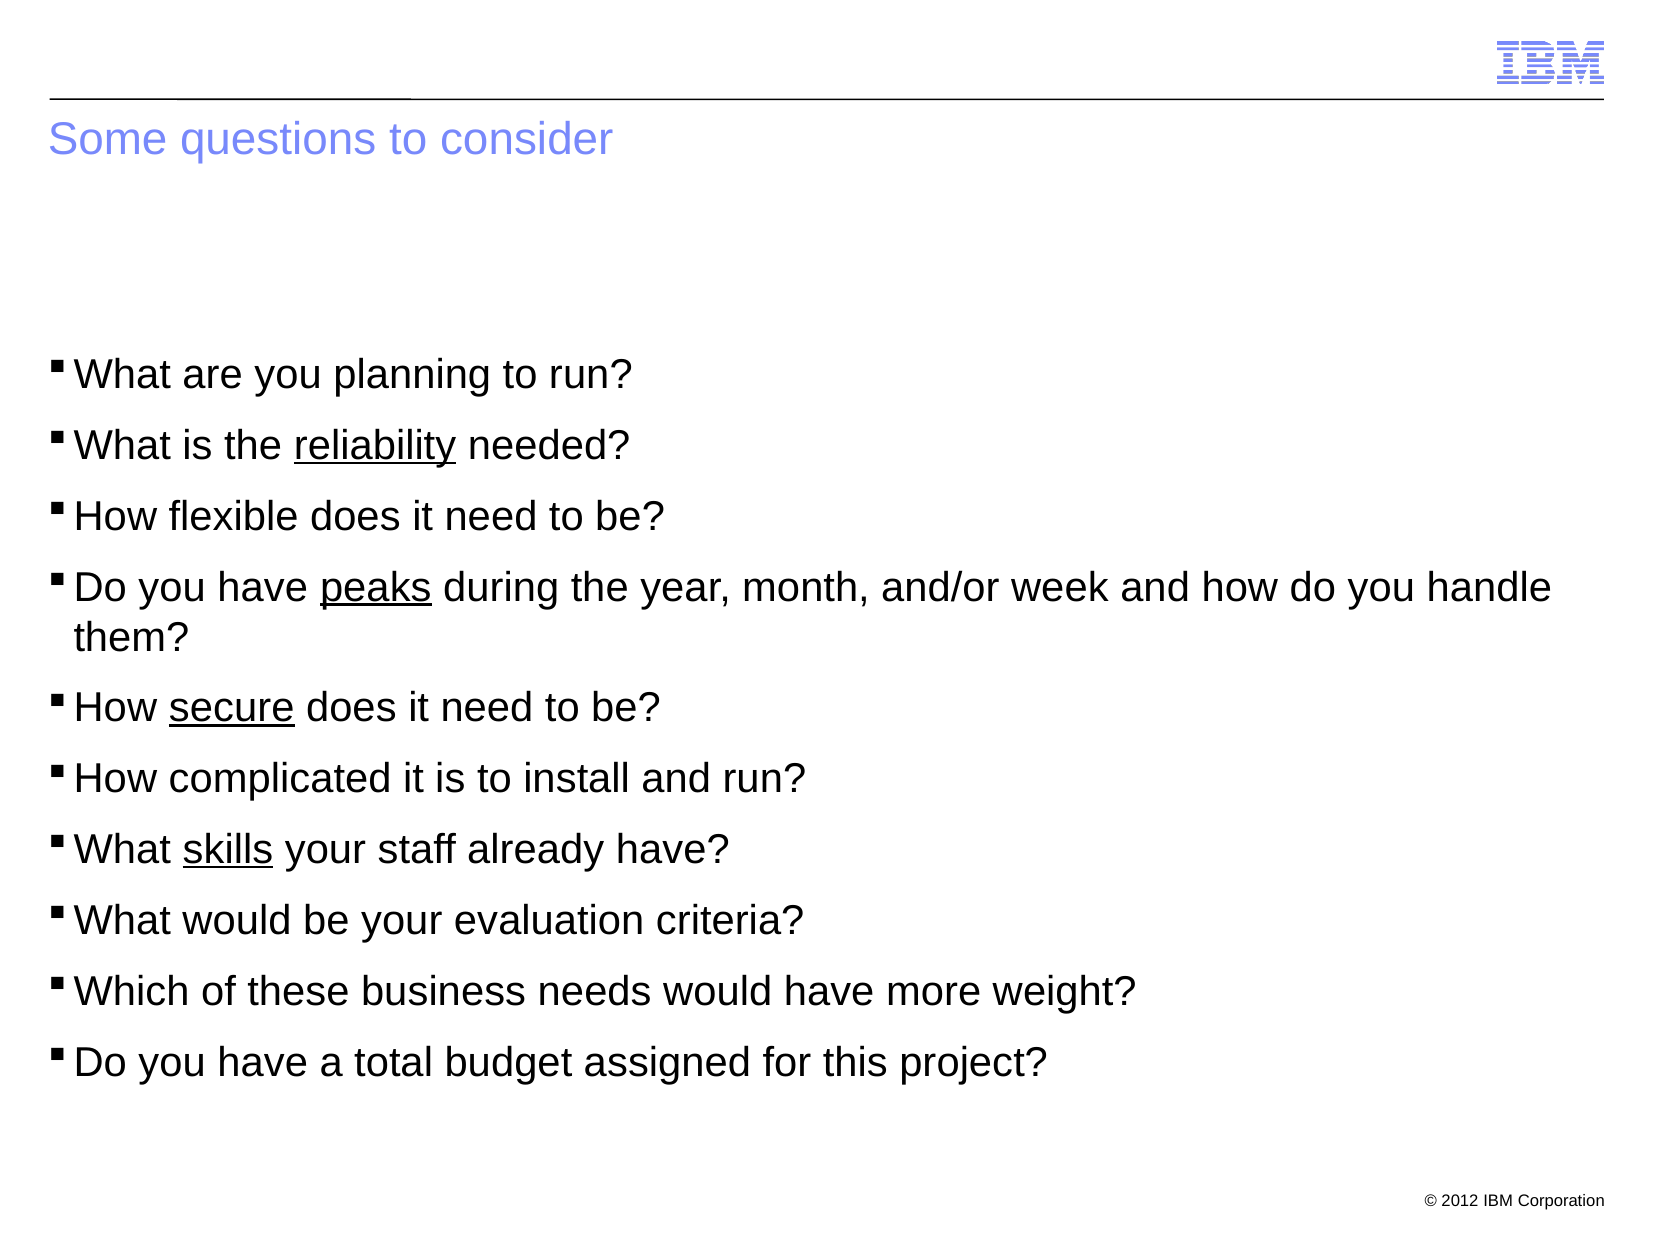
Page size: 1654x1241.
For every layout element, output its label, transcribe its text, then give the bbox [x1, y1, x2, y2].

title Some questions to consider [32, 107, 1605, 224]
picture [1497, 41, 1604, 84]
list What are you planning to run? What is the reliability needed? How flexible does it need to be? Do you have peaks during the year, month, and/or week and how do you handle them? How secure does it need to be? How complicated it is to install and run? What skills your staff already have? What would be your evaluation criteria? Which of these business needs would have more weight? Do you have a total budget assigned for this project? [32, 338, 1605, 1150]
